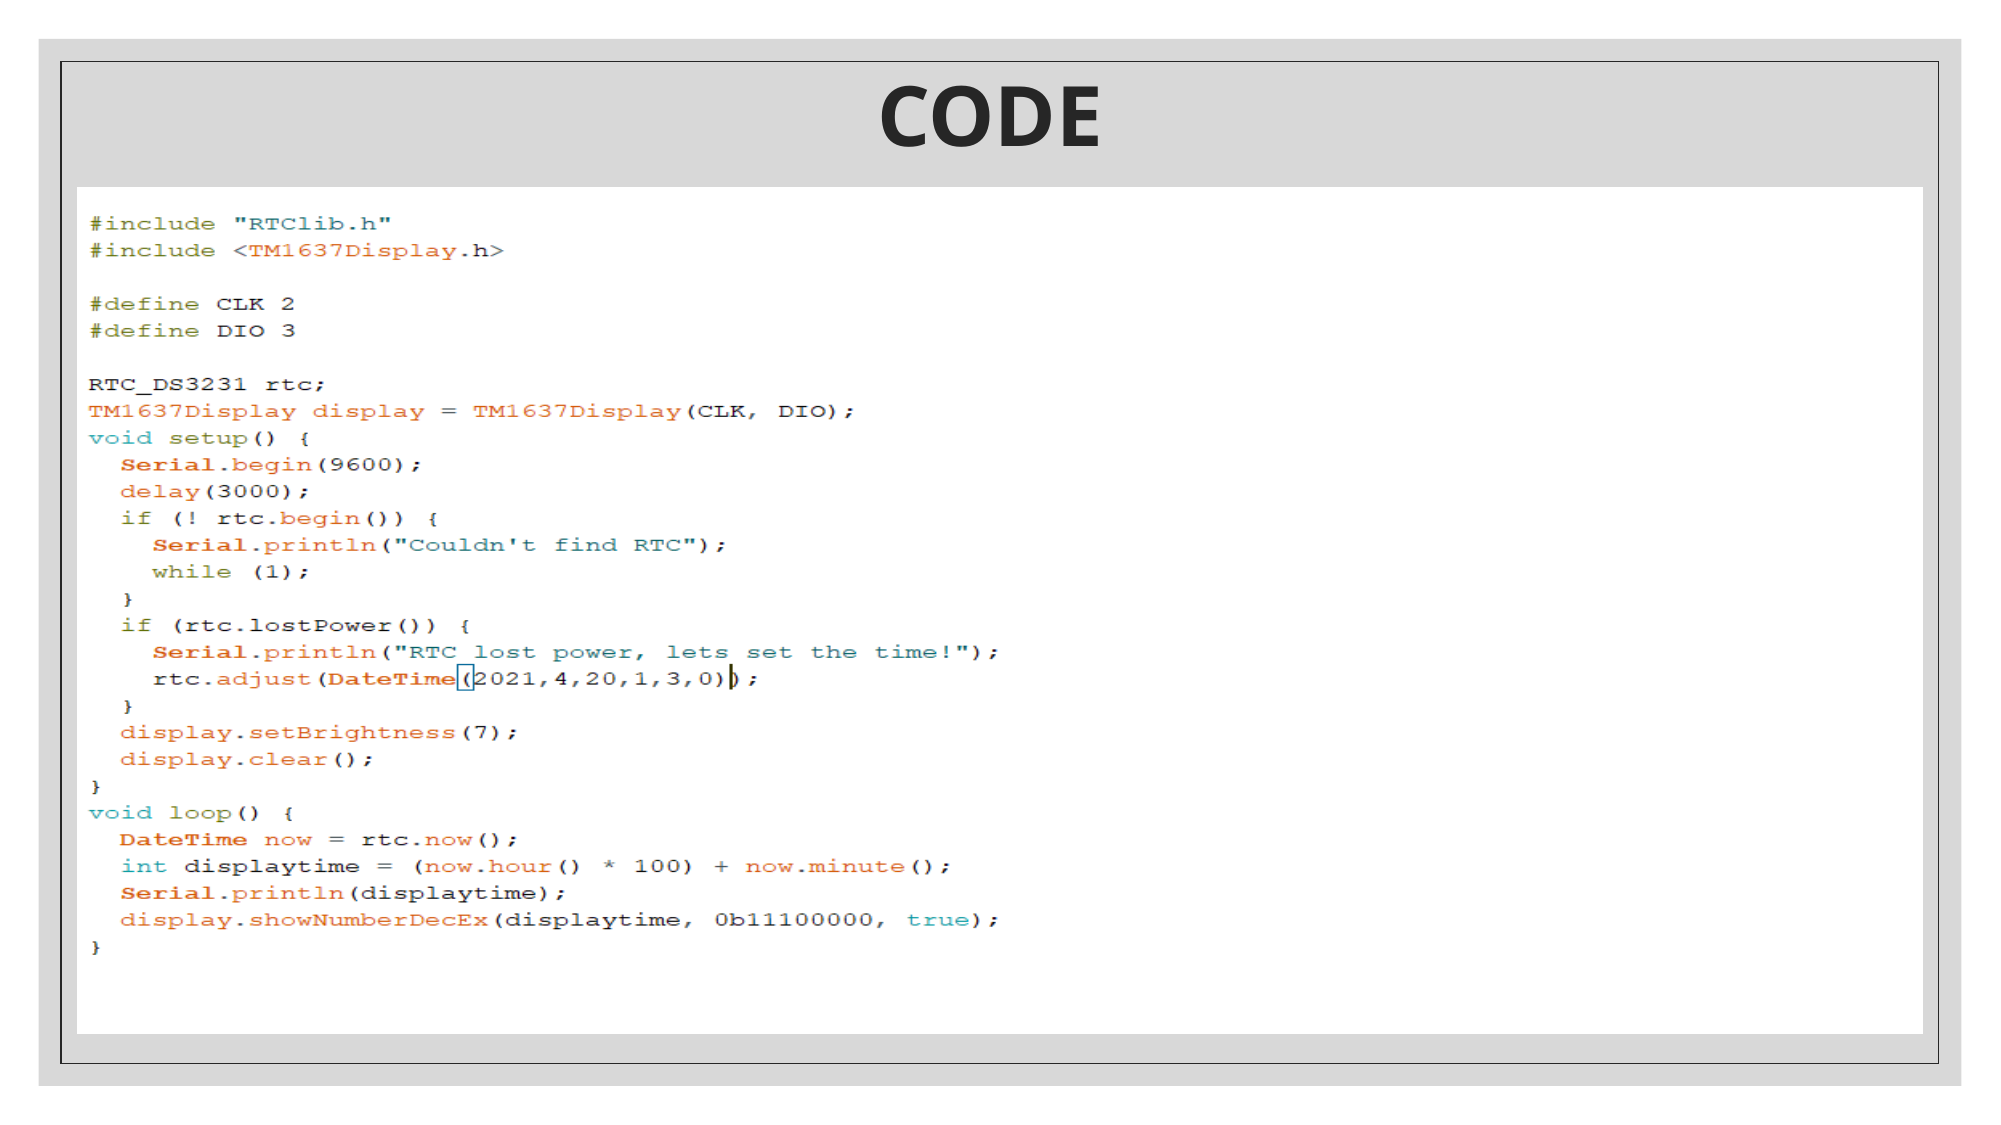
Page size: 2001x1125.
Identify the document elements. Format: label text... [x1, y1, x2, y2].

picture [77, 187, 1923, 1034]
title CODE [862, 26, 1138, 183]
